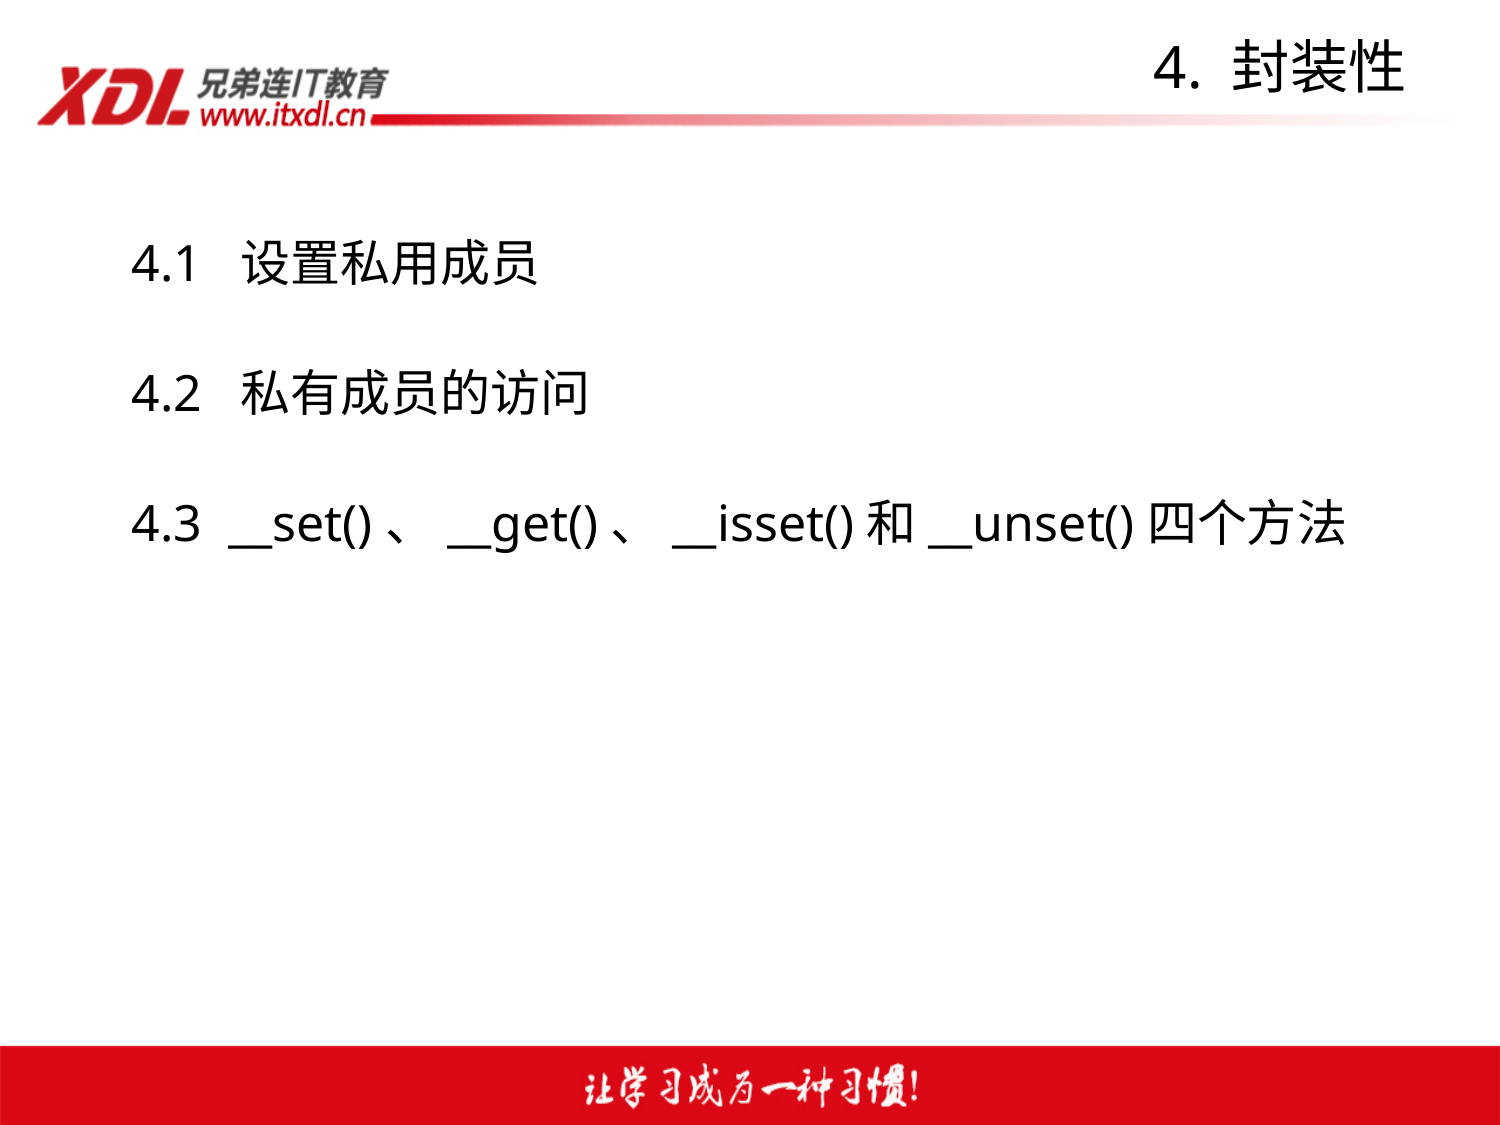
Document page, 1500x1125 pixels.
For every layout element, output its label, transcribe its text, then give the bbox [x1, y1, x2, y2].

title 4. 封装性 [572, 18, 1422, 111]
list 4.1 设置私用成员 4.2 私有成员的访问 4.3 __set()、__get()、__isset()和__unset()四个方法 [117, 164, 1395, 1024]
picture [0, 0, 1500, 1125]
